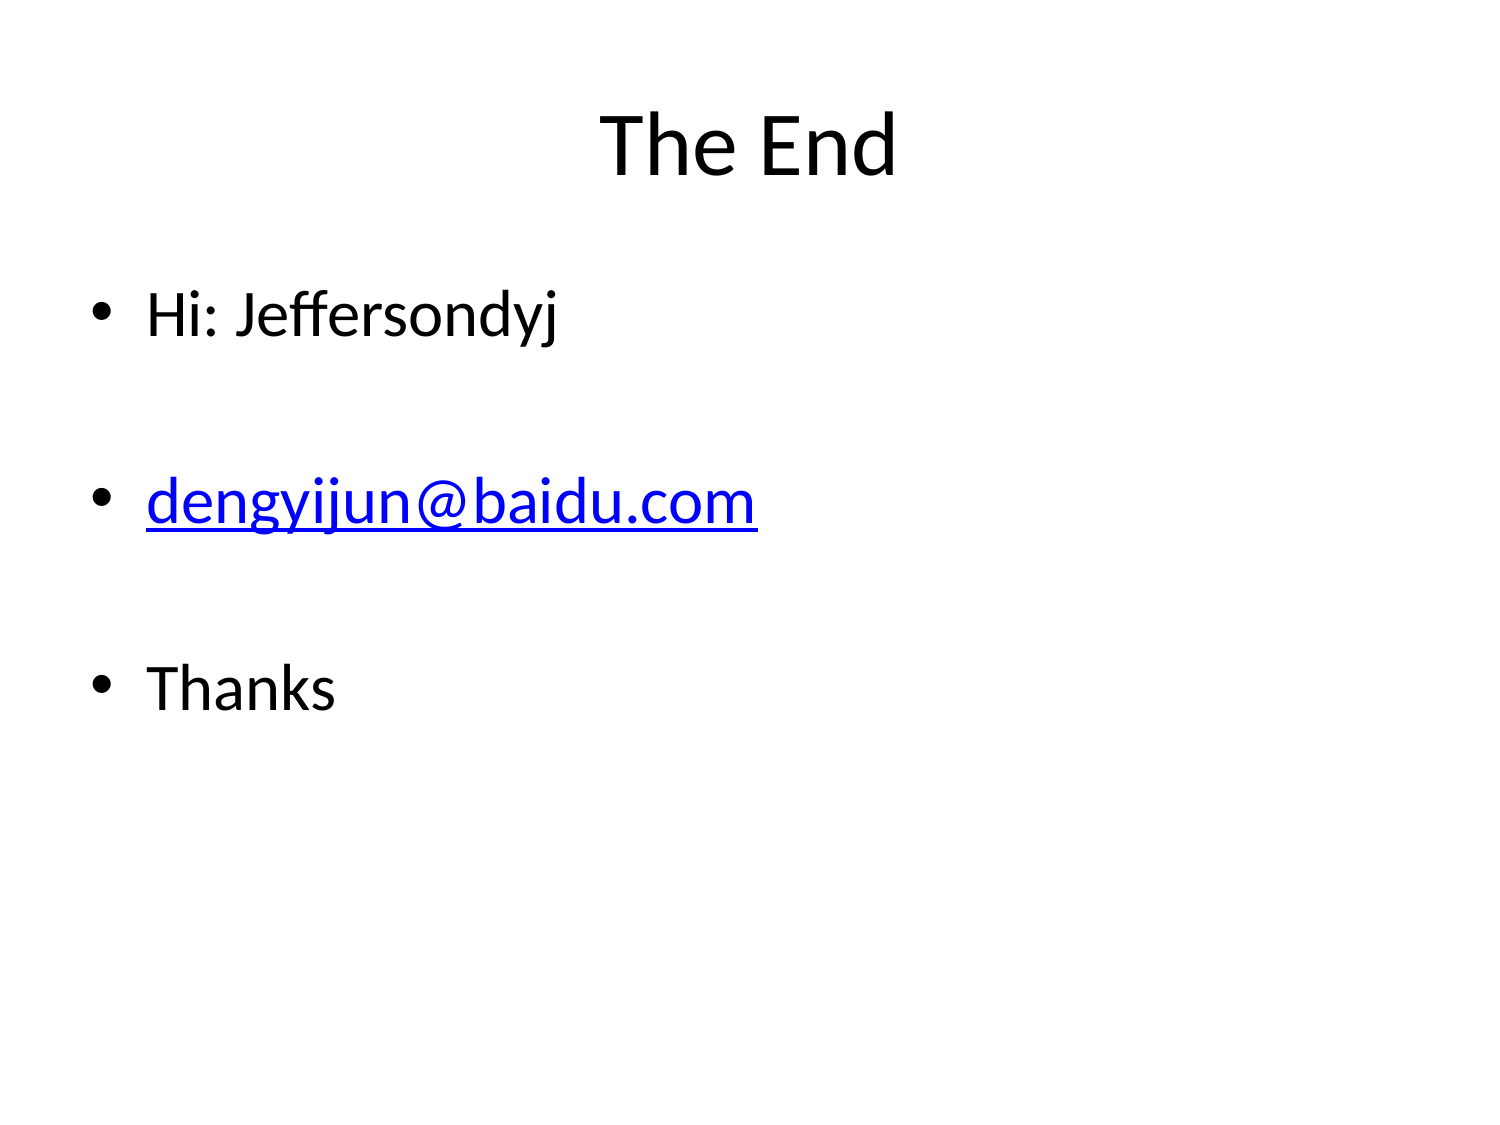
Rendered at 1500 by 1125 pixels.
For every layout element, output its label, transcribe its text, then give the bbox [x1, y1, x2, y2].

title The End [75, 45, 1425, 233]
list Hi: Jeffersondyj dengyijun@baidu.com Thanks [75, 262, 1425, 1005]
